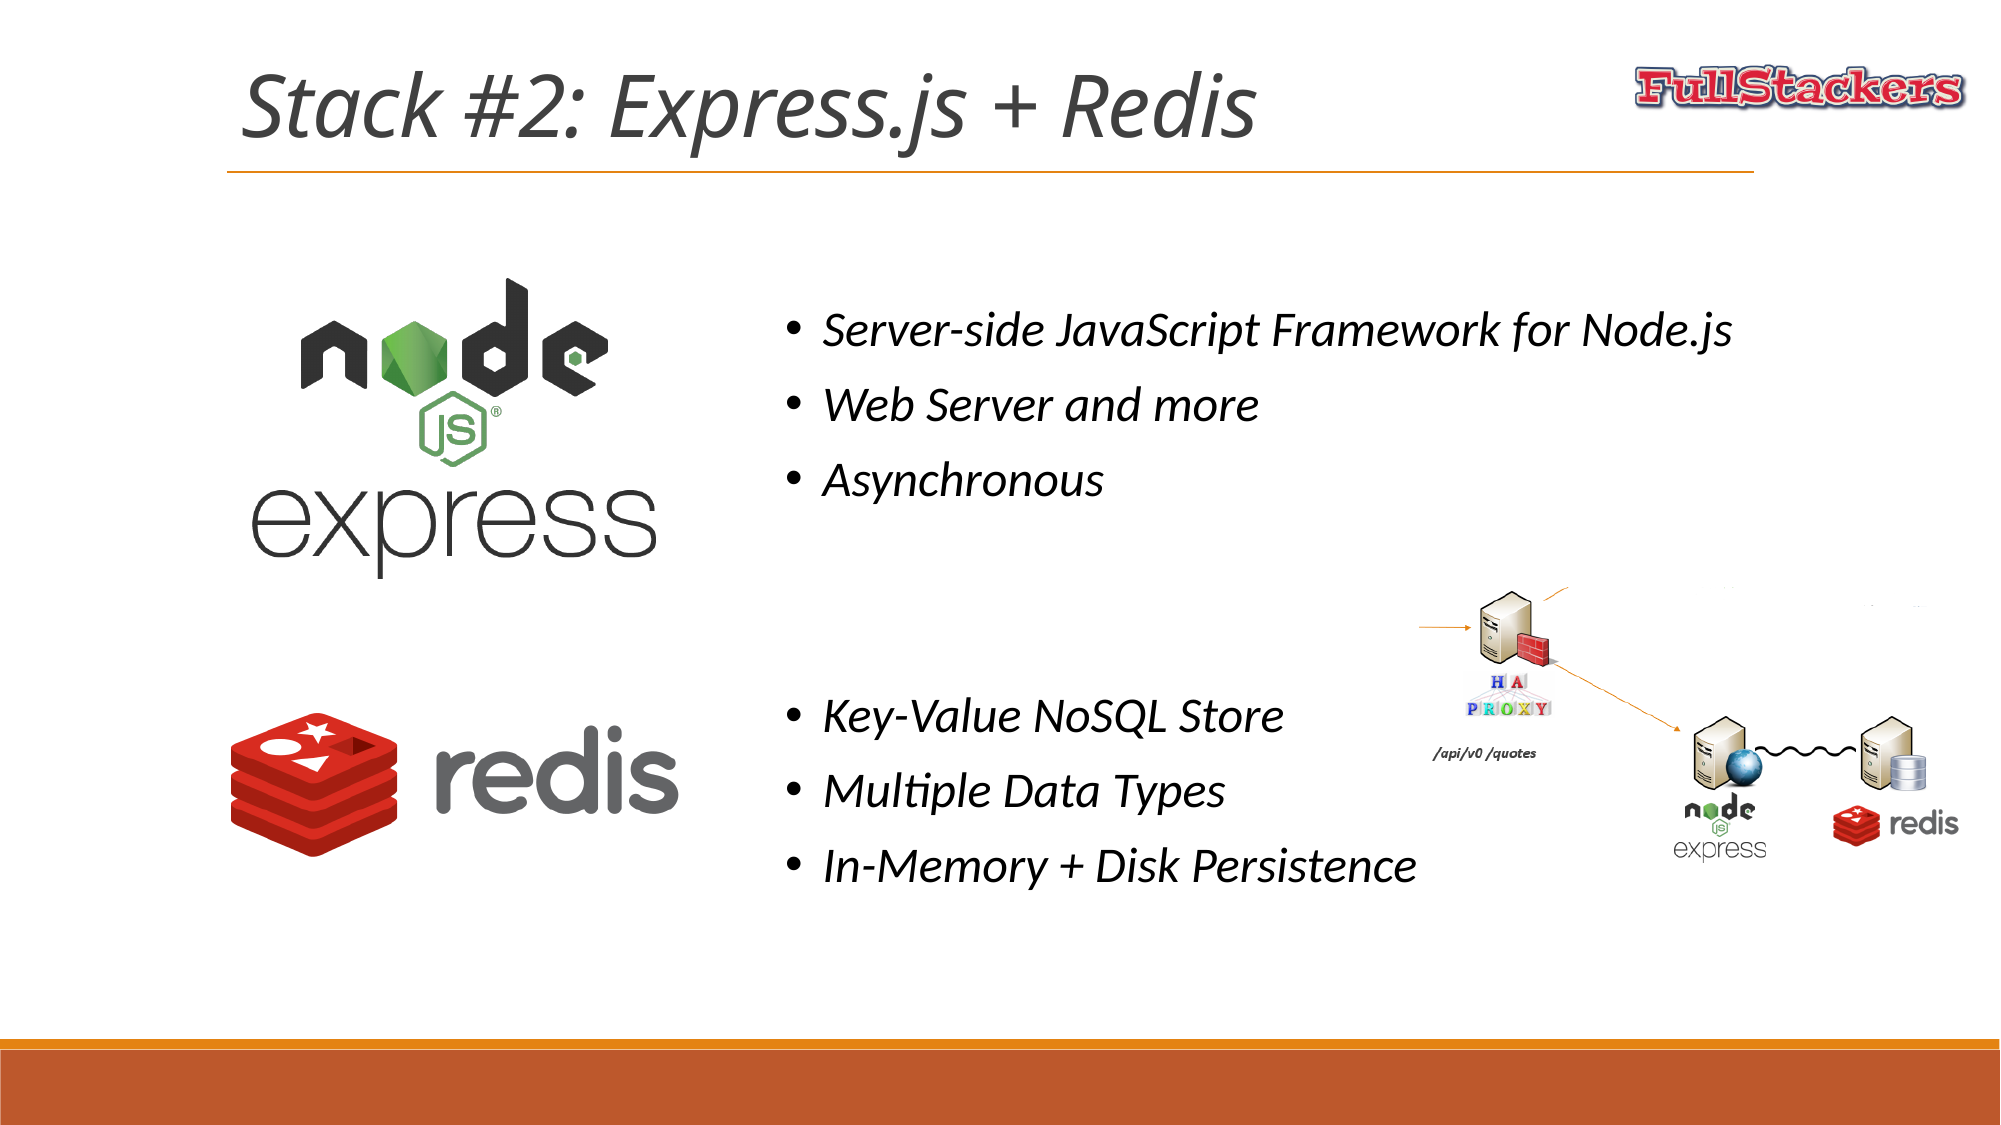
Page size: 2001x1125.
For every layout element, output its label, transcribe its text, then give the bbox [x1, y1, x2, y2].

picture [1624, 46, 1973, 128]
text_box Server-side JavaScript Framework for Node.js Web Server and more Asynchronous [770, 295, 1854, 597]
title Stack #2: Express.js + Redis [226, 58, 1604, 163]
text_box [252, 277, 657, 580]
picture [1418, 550, 2000, 868]
picture [226, 708, 683, 862]
text_box Key-Value NoSQL Store Multiple Data Types In-Memory + Disk Persistence [770, 682, 1854, 983]
